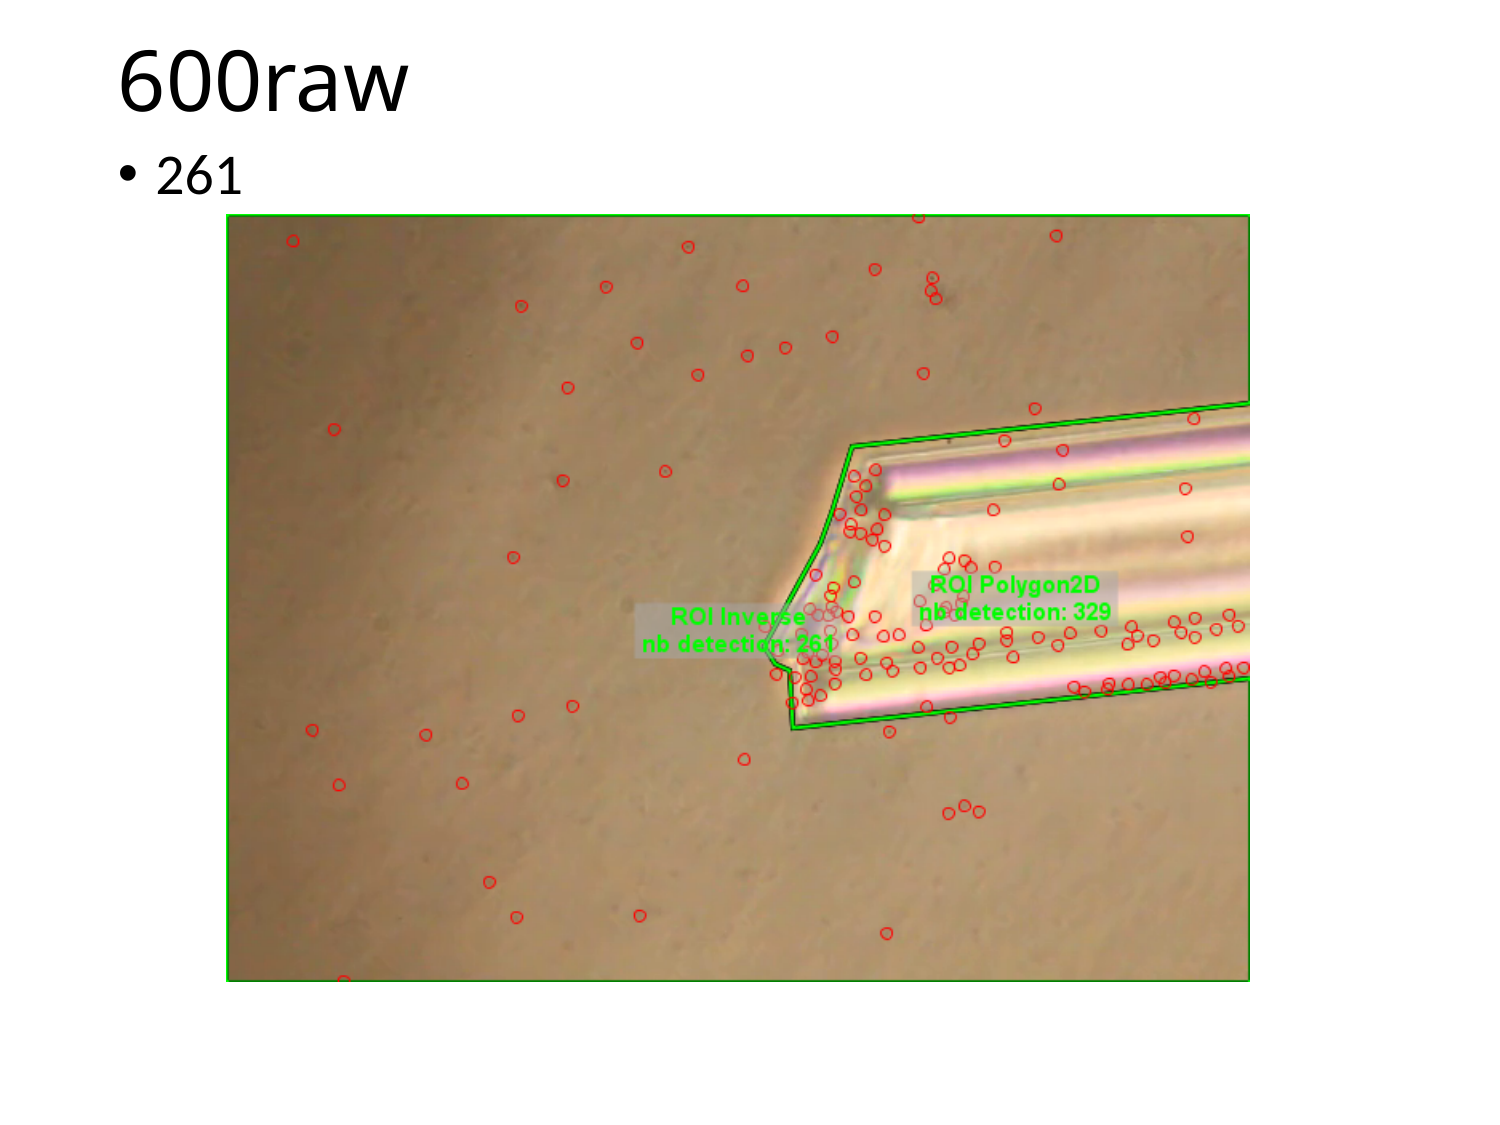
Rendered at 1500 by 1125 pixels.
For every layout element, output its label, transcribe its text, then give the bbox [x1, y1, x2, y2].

list 261 [103, 137, 1397, 215]
picture [225, 213, 1250, 983]
title 600raw [103, 30, 1397, 137]
